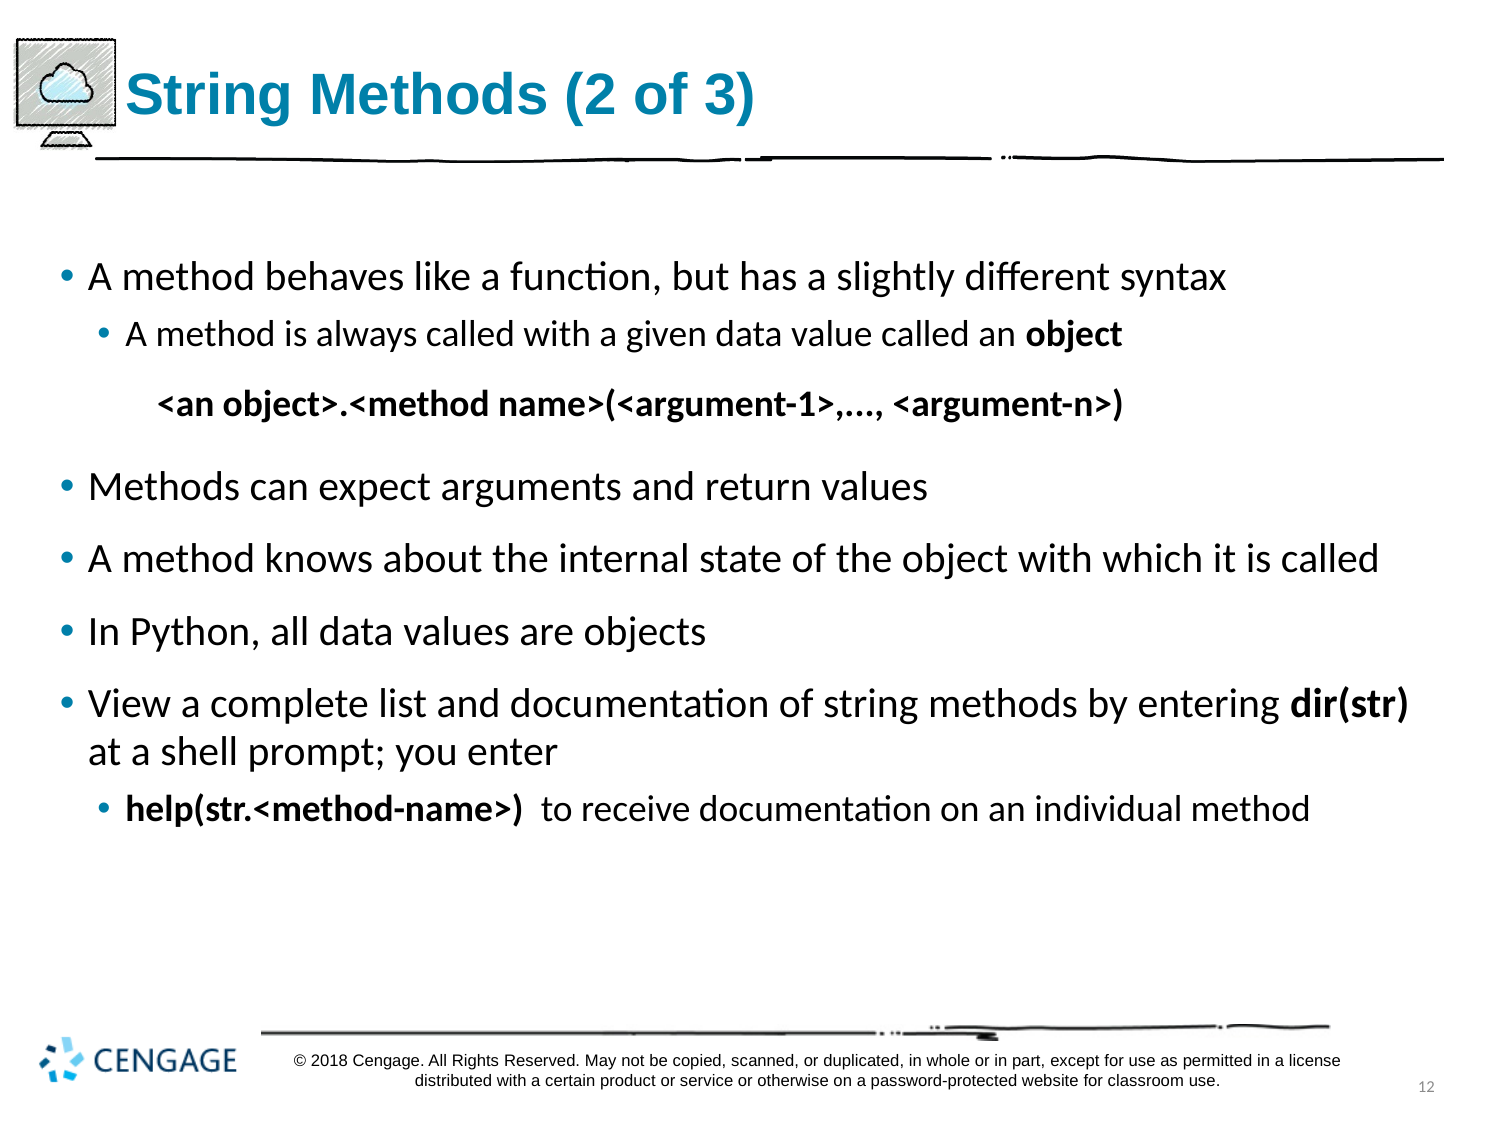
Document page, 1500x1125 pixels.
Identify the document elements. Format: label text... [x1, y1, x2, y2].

title String Methods (2 of 3) [125, 55, 1442, 127]
picture [261, 1024, 1331, 1041]
picture [13, 36, 117, 151]
list Methods can expect arguments and return values A method knows about the internal state of the object with which it is called In Python, all data values are objects View a complete list and documentation of string methods by entering dir(str) at a shell prompt; you enter help(str.<method-name>) to receive documentation on an individual method [59, 462, 1441, 834]
picture [19, 1023, 249, 1095]
picture [95, 155, 1444, 163]
list <an object>.<method name>(<argument-1>,..., <argument-n>) [157, 381, 1138, 425]
list A method behaves like a function, but has a slightly different syntax A method is always called with a given data value called an object [59, 252, 1441, 357]
footer © 2018 Cengage. All Rights Reserved. May not be copied, scanned, or duplicated, in whole or in part, except for use as permitted in a license distributed with a certain product or service or otherwise on a password-protected website for classroom use. [262, 1049, 1375, 1090]
